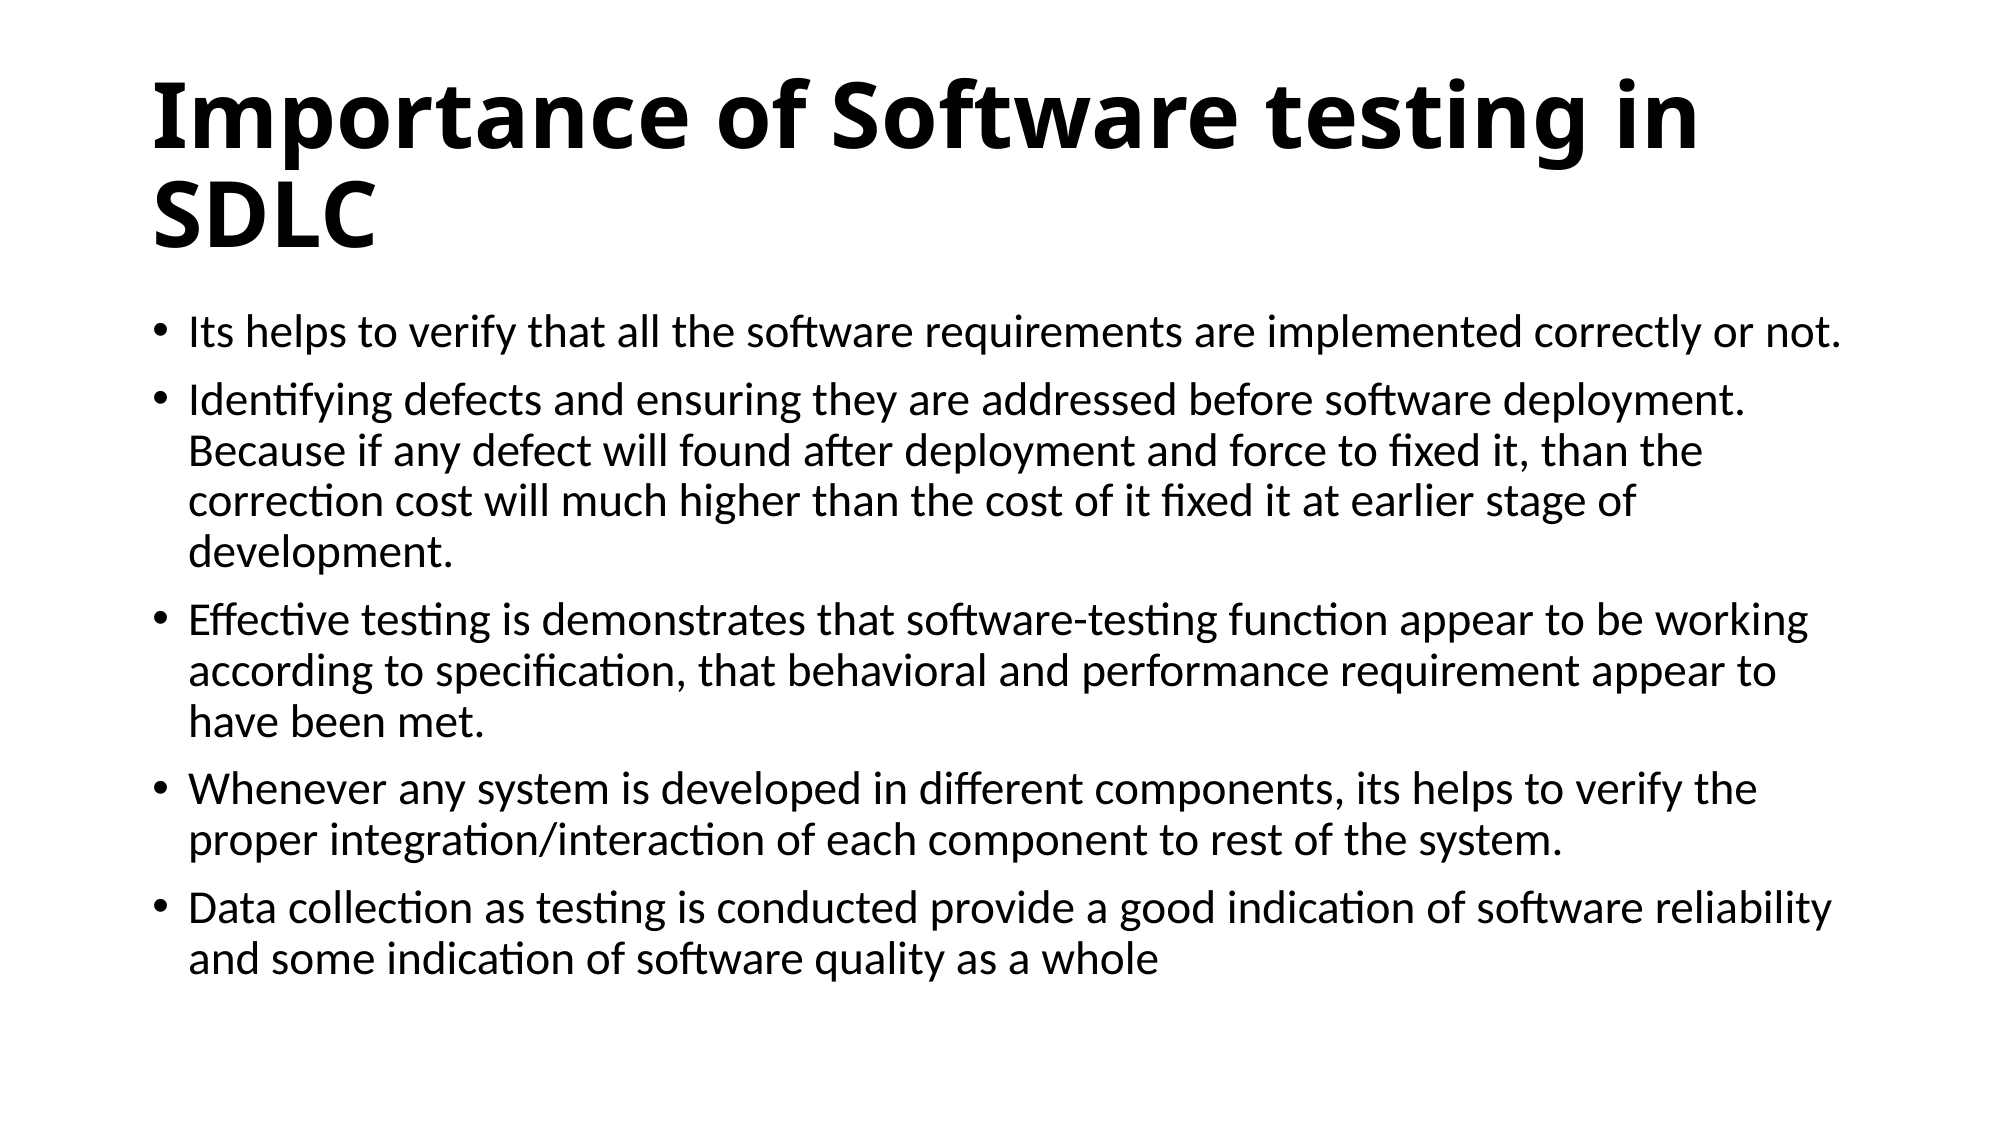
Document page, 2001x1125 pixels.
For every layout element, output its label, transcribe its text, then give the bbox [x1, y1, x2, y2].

title Importance of Software testing in SDLC [137, 59, 1863, 278]
list Its helps to verify that all the software requirements are implemented correctly or not. Identifying defects and ensuring they are addressed before software deployment. Because if any defect will found after deployment and force to fixed it, than the correction cost will much higher than the cost of it fixed it at earlier stage of development. Effective testing is demonstrates that software-testing function appear to be working according to specification, that behavioral and performance requirement appear to have been met. Whenever any system is developed in different components, its helps to verify the proper integration/interaction of each component to rest of the system. Data collection as testing is conducted provide a good indication of software reliability and some indication of software quality as a whole [137, 299, 1863, 1014]
